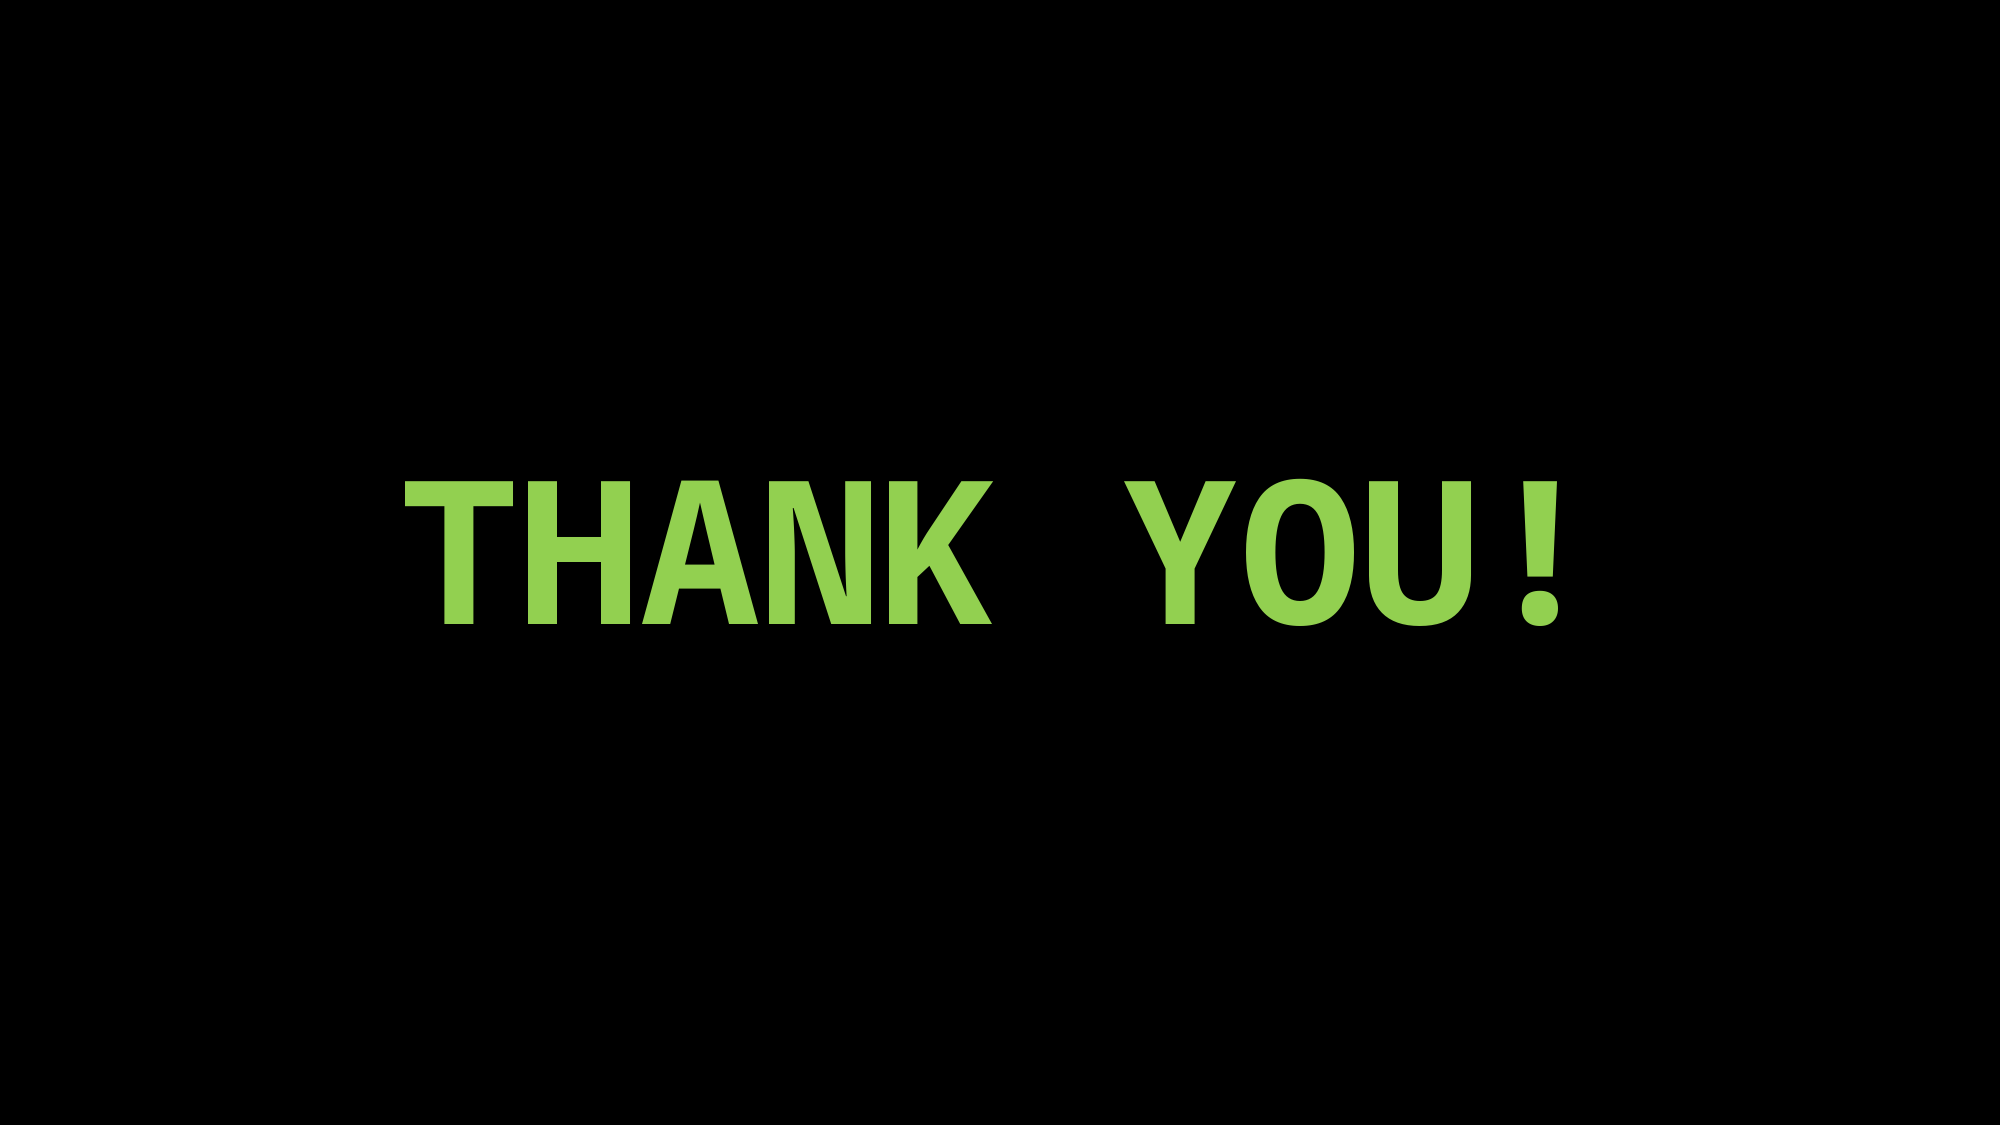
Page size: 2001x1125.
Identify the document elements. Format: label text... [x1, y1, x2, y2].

title THANK YOU! [37, 412, 1963, 675]
